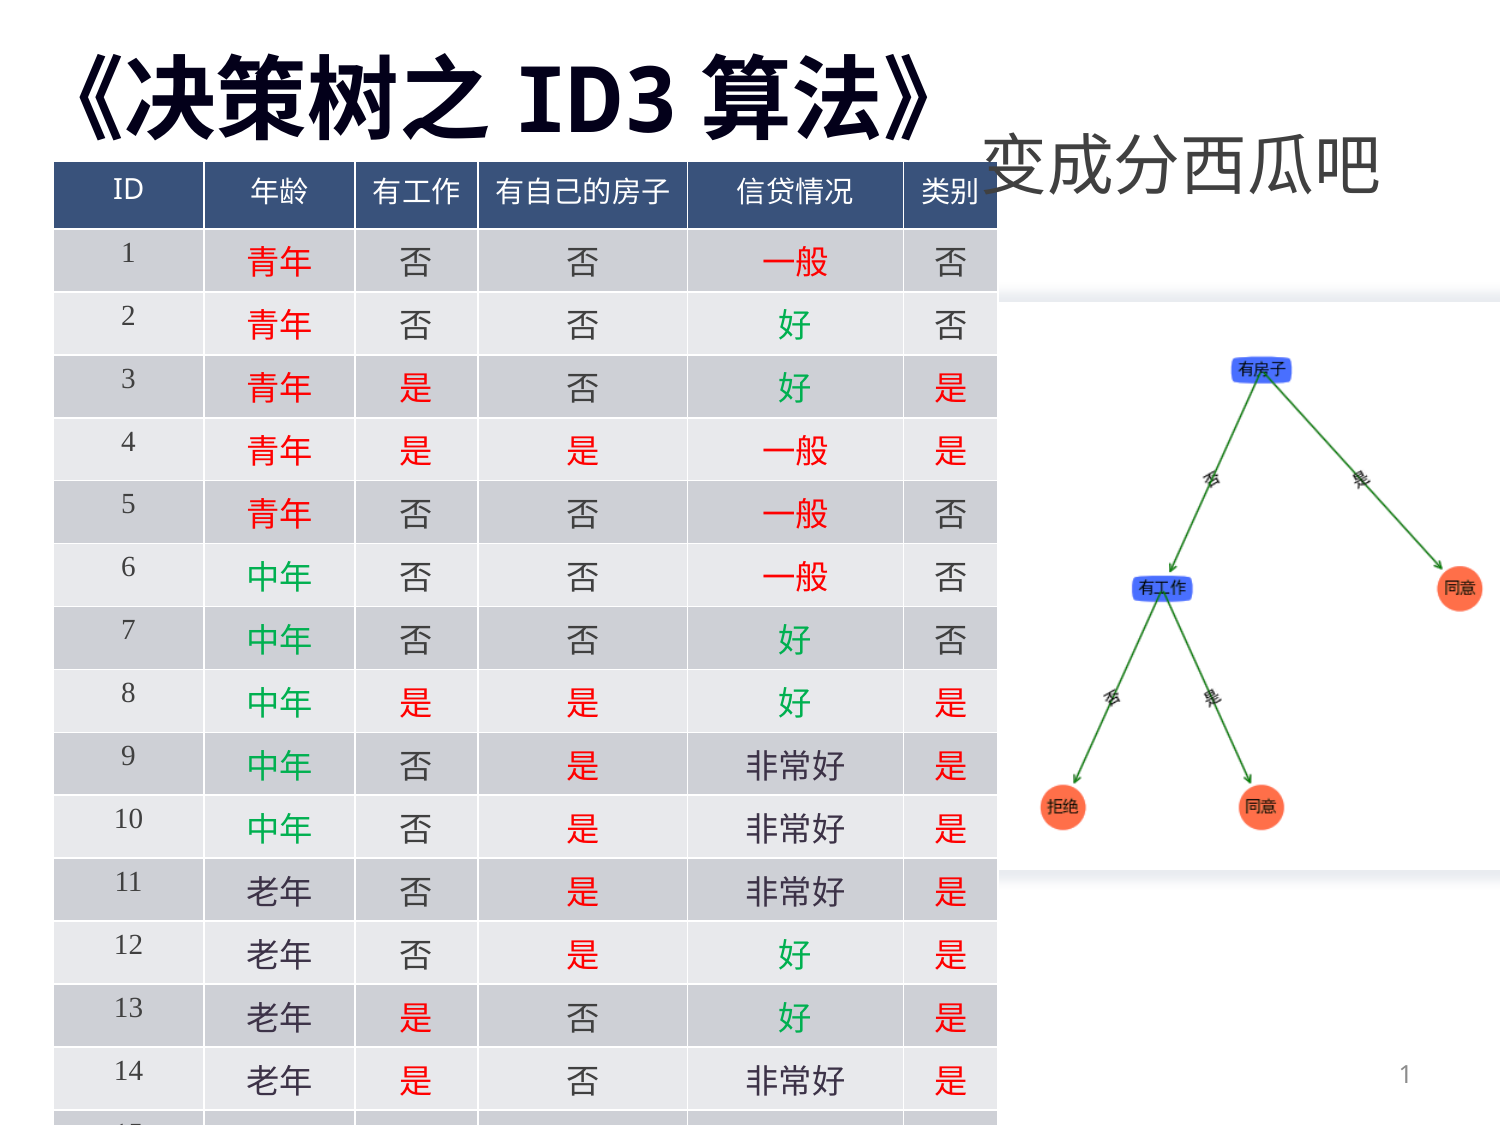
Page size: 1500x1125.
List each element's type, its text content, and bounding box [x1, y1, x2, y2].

table_cell 否 [479, 607, 687, 669]
table_cell 否 [479, 544, 687, 606]
table_cell 是 [479, 922, 687, 983]
table_cell 中年 [205, 544, 354, 606]
table_cell 一般 [688, 419, 868, 480]
table_cell 否 [904, 293, 997, 302]
table_cell 非常好 [688, 1048, 903, 1109]
title 《决策树之ID3算法》 [17, 54, 1213, 233]
table_cell 否 [904, 1111, 997, 1125]
table_cell 否 [904, 230, 997, 291]
table_cell 7 [54, 607, 203, 669]
table_cell 是 [479, 733, 687, 794]
table_cell 1 [54, 230, 203, 291]
table_header 年龄 [205, 162, 354, 228]
table_cell 青年 [205, 230, 354, 291]
table_cell 否 [479, 356, 687, 417]
table_cell 老年 [205, 1111, 354, 1125]
table_cell 好 [688, 356, 868, 417]
table_header ID [54, 162, 203, 228]
table_cell 好 [688, 985, 903, 1046]
table_header 类别 [904, 162, 997, 228]
table_header 有自己的房子 [479, 162, 687, 228]
table_cell 好 [688, 293, 903, 354]
table_cell 老年 [205, 859, 354, 920]
table_cell 否 [479, 481, 687, 543]
table_cell 12 [54, 922, 203, 983]
table_cell 2 [54, 293, 203, 354]
table_cell 一般 [688, 1111, 903, 1125]
table_cell 老年 [205, 985, 354, 1046]
table_cell 青年 [205, 481, 354, 543]
table_cell 是 [479, 419, 687, 480]
table_cell 是 [479, 670, 687, 732]
table_cell 否 [479, 293, 687, 354]
table_cell 中年 [205, 796, 354, 857]
table_cell 是 [904, 1048, 997, 1109]
table_cell 是 [356, 1048, 477, 1109]
table_cell 青年 [205, 356, 354, 417]
table_cell 一般 [688, 230, 903, 291]
table_cell 否 [356, 230, 477, 291]
table_cell 否 [479, 985, 687, 1046]
table_cell 是 [904, 985, 997, 1046]
table_cell 好 [688, 670, 868, 732]
table_cell 10 [54, 796, 203, 857]
table_cell 否 [479, 1111, 687, 1125]
table_cell 否 [356, 922, 477, 983]
picture [868, 302, 1500, 870]
table_cell 否 [356, 607, 477, 669]
table_cell 否 [356, 796, 477, 857]
table_cell 是 [356, 985, 477, 1046]
table_cell 是 [904, 922, 997, 983]
table_cell 否 [356, 1111, 477, 1125]
table_header 信贷情况 [688, 162, 903, 228]
table_cell 13 [54, 985, 203, 1046]
table_cell 青年 [205, 419, 354, 480]
table_cell 否 [356, 544, 477, 606]
table_cell 14 [54, 1048, 203, 1109]
table_cell 否 [479, 230, 687, 291]
text_box 变成分西瓜吧 [965, 115, 1436, 211]
table_cell 否 [356, 481, 477, 543]
table_cell 中年 [205, 733, 354, 794]
table_cell 是 [356, 356, 477, 417]
table_cell 6 [54, 544, 203, 606]
table_cell 是 [479, 796, 687, 857]
table_cell 否 [356, 293, 477, 354]
table_cell 4 [54, 419, 203, 480]
table_cell 一般 [688, 544, 868, 606]
table_header 有工作 [356, 162, 477, 228]
table_cell 是 [904, 870, 997, 920]
table_cell 中年 [205, 670, 354, 732]
table_cell 15 [54, 1111, 203, 1125]
table_cell 非常好 [688, 859, 903, 920]
table_cell 青年 [205, 293, 354, 354]
table_cell 老年 [205, 1048, 354, 1109]
table_cell 非常好 [688, 796, 868, 857]
table_cell 非常好 [688, 733, 868, 794]
table_cell 3 [54, 356, 203, 417]
table_cell 是 [479, 859, 687, 920]
table_cell 5 [54, 481, 203, 543]
table_cell 否 [356, 733, 477, 794]
table_cell 9 [54, 733, 203, 794]
table_cell 老年 [205, 922, 354, 983]
table_cell 11 [54, 859, 203, 920]
table_cell 好 [688, 922, 903, 983]
table_cell 一般 [688, 481, 868, 543]
table_cell 否 [356, 859, 477, 920]
table_cell 8 [54, 670, 203, 732]
table_cell 是 [356, 670, 477, 732]
table_cell 好 [688, 607, 868, 669]
table_cell 是 [356, 419, 477, 480]
table_cell 否 [479, 1048, 687, 1109]
table_cell 中年 [205, 607, 354, 669]
